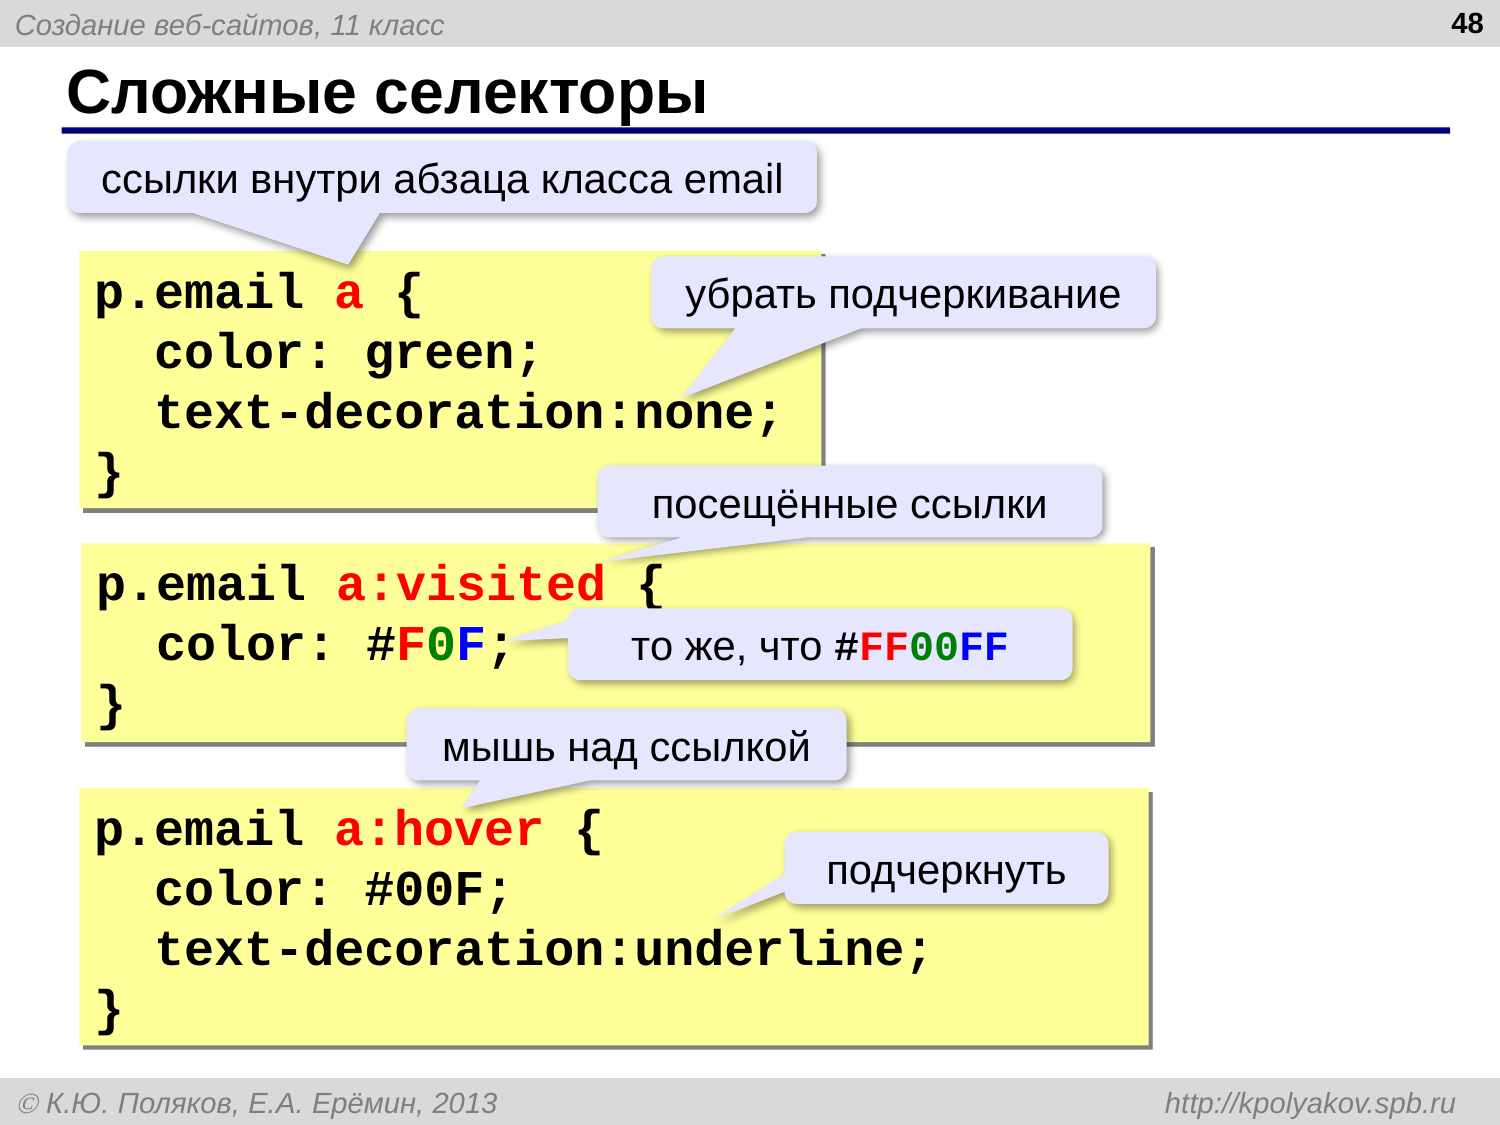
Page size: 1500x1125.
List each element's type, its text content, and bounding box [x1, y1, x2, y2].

text_box то же, что #FF00FF [502, 608, 1073, 681]
text_box p.email a:visited { color: #F0F; } [81, 543, 1151, 743]
text_box p.email a { color: green; text-decoration:none; } [79, 250, 822, 509]
text_box мышь над ссылкой [406, 708, 847, 809]
text_box ссылки внутри абзаца класса email [67, 141, 817, 265]
text_box подчеркнуть [713, 831, 1109, 920]
text_box убрать подчеркивание [651, 256, 1156, 399]
slide_number 48 [1148, 0, 1500, 75]
title Сложные селекторы [51, 49, 1425, 127]
text_box p.email a:hover { color: #00F; text-decoration:underline; } [79, 788, 1149, 1046]
text_box посещённые ссылки [597, 465, 1103, 562]
